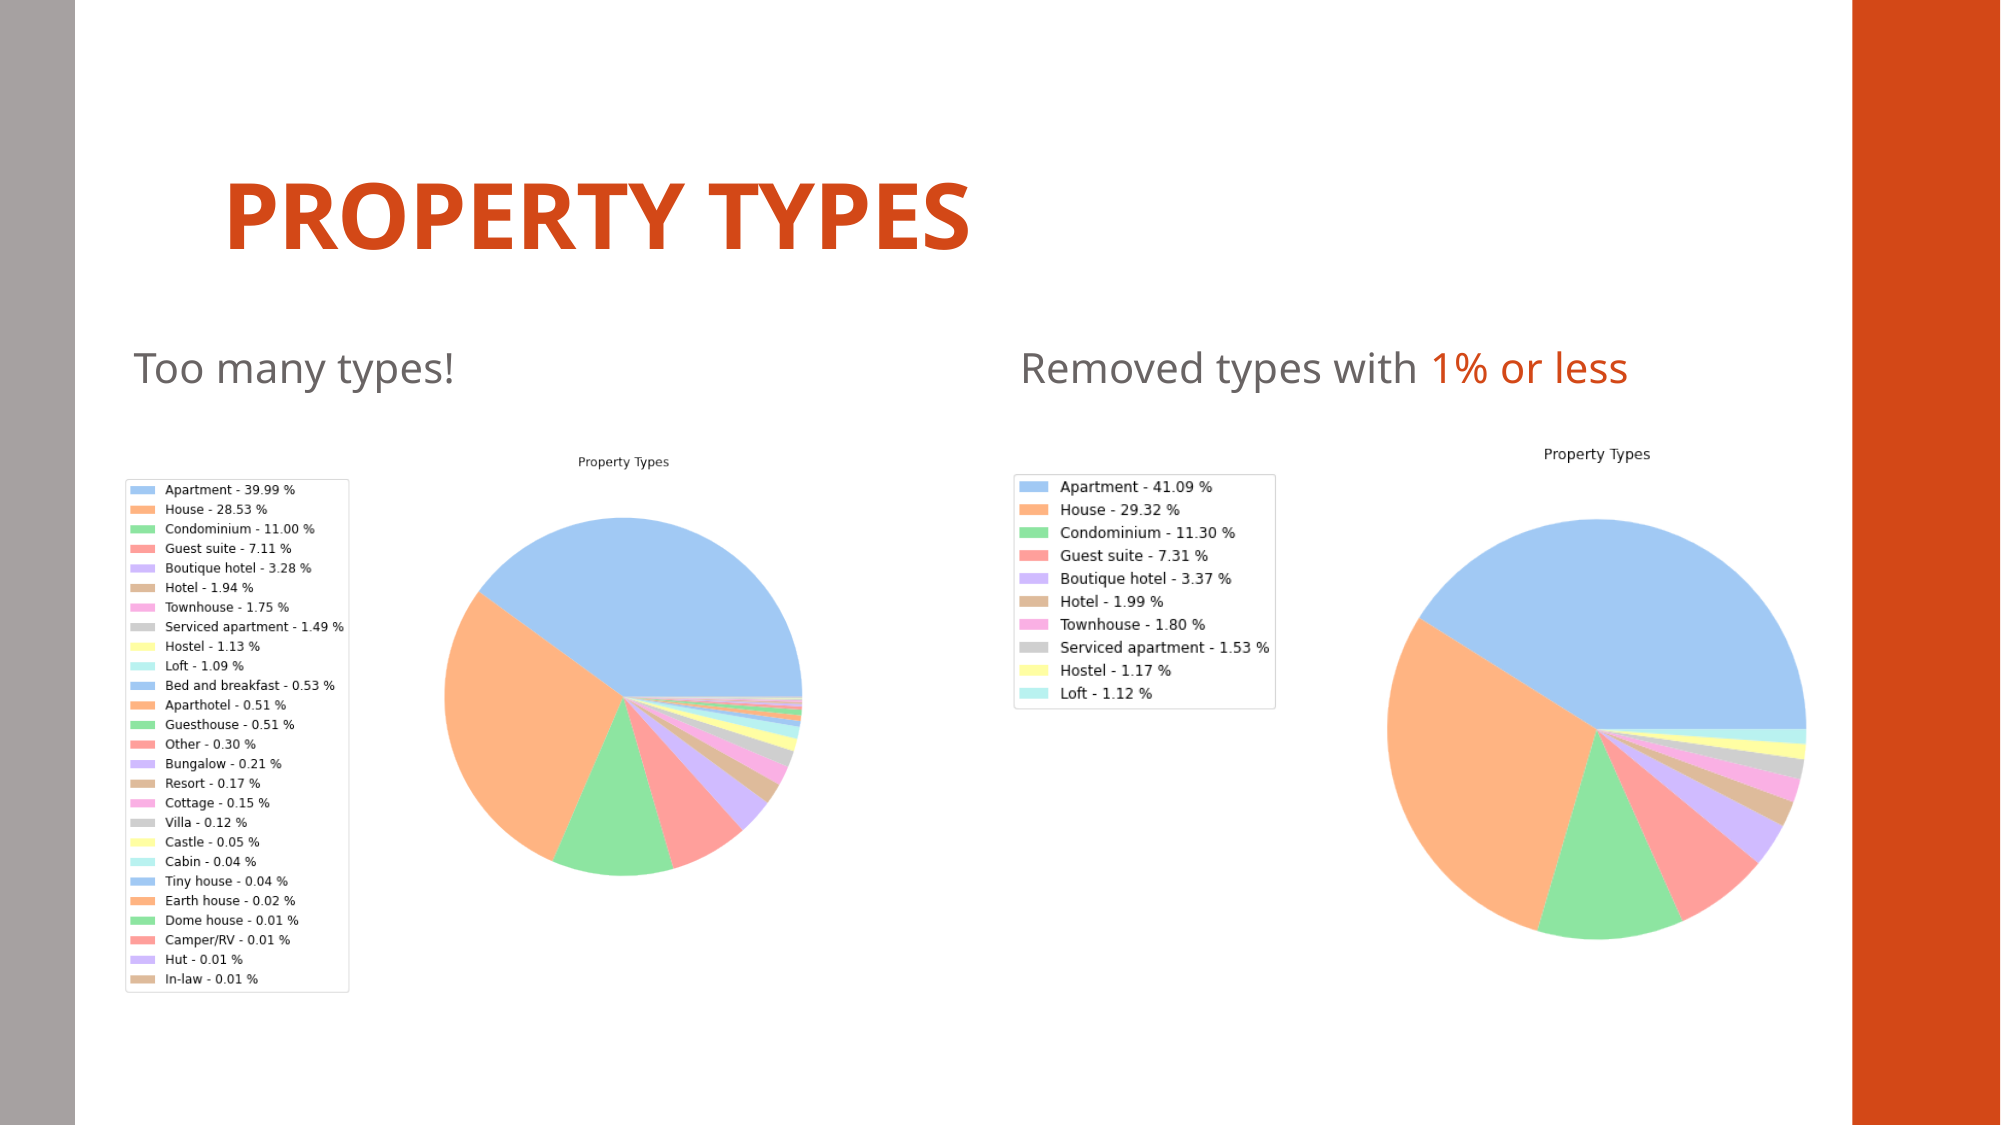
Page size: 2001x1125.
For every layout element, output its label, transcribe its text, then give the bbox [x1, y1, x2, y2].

list Removed types with 1% or less [1005, 281, 1740, 402]
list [118, 449, 854, 999]
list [1004, 439, 1868, 1001]
list Too many types! [118, 281, 942, 402]
title PROPERTY TYPES [206, 48, 1797, 278]
